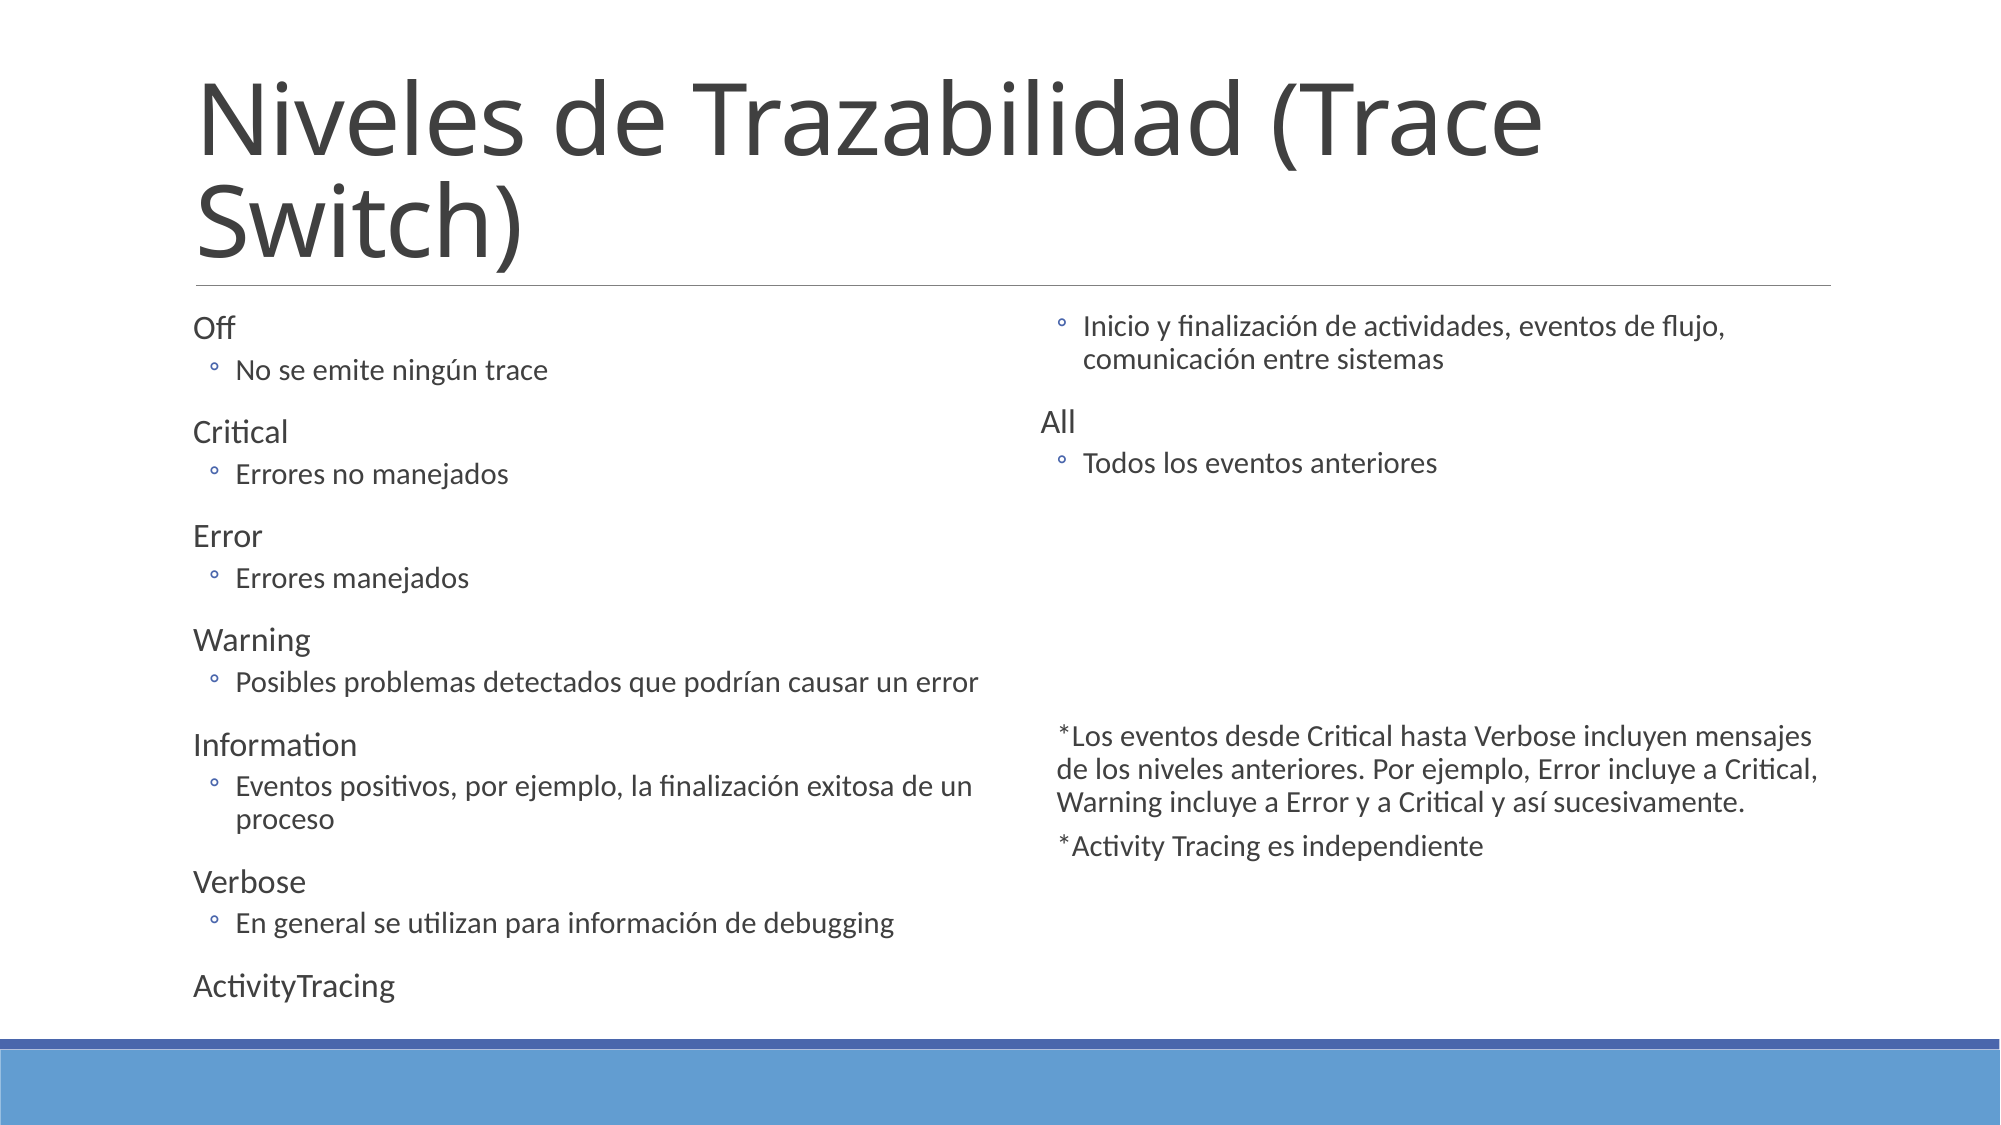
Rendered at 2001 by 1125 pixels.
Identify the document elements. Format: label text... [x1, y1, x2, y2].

title Niveles de Trazabilidad (Trace Switch) [180, 47, 1830, 285]
list Off No se emite ningún trace Critical Errores no manejados Error Errores manejados Warning Posibles problemas detectados que podrían causar un error Information Eventos positivos, por ejemplo, la finalización exitosa de un proceso Verbose En general se utilizan para información de debugging ActivityTracing Inicio y finalización de actividades, eventos de flujo, comunicación entre sistemas All Todos los eventos anteriores *Los eventos desde Critical hasta Verbose incluyen mensajes de los niveles anteriores. Por ejemplo, Error incluye a Critical, Warning incluye a Error y a Critical y así sucesivamente. *Activity Tracing es independiente [180, 302, 1830, 1027]
